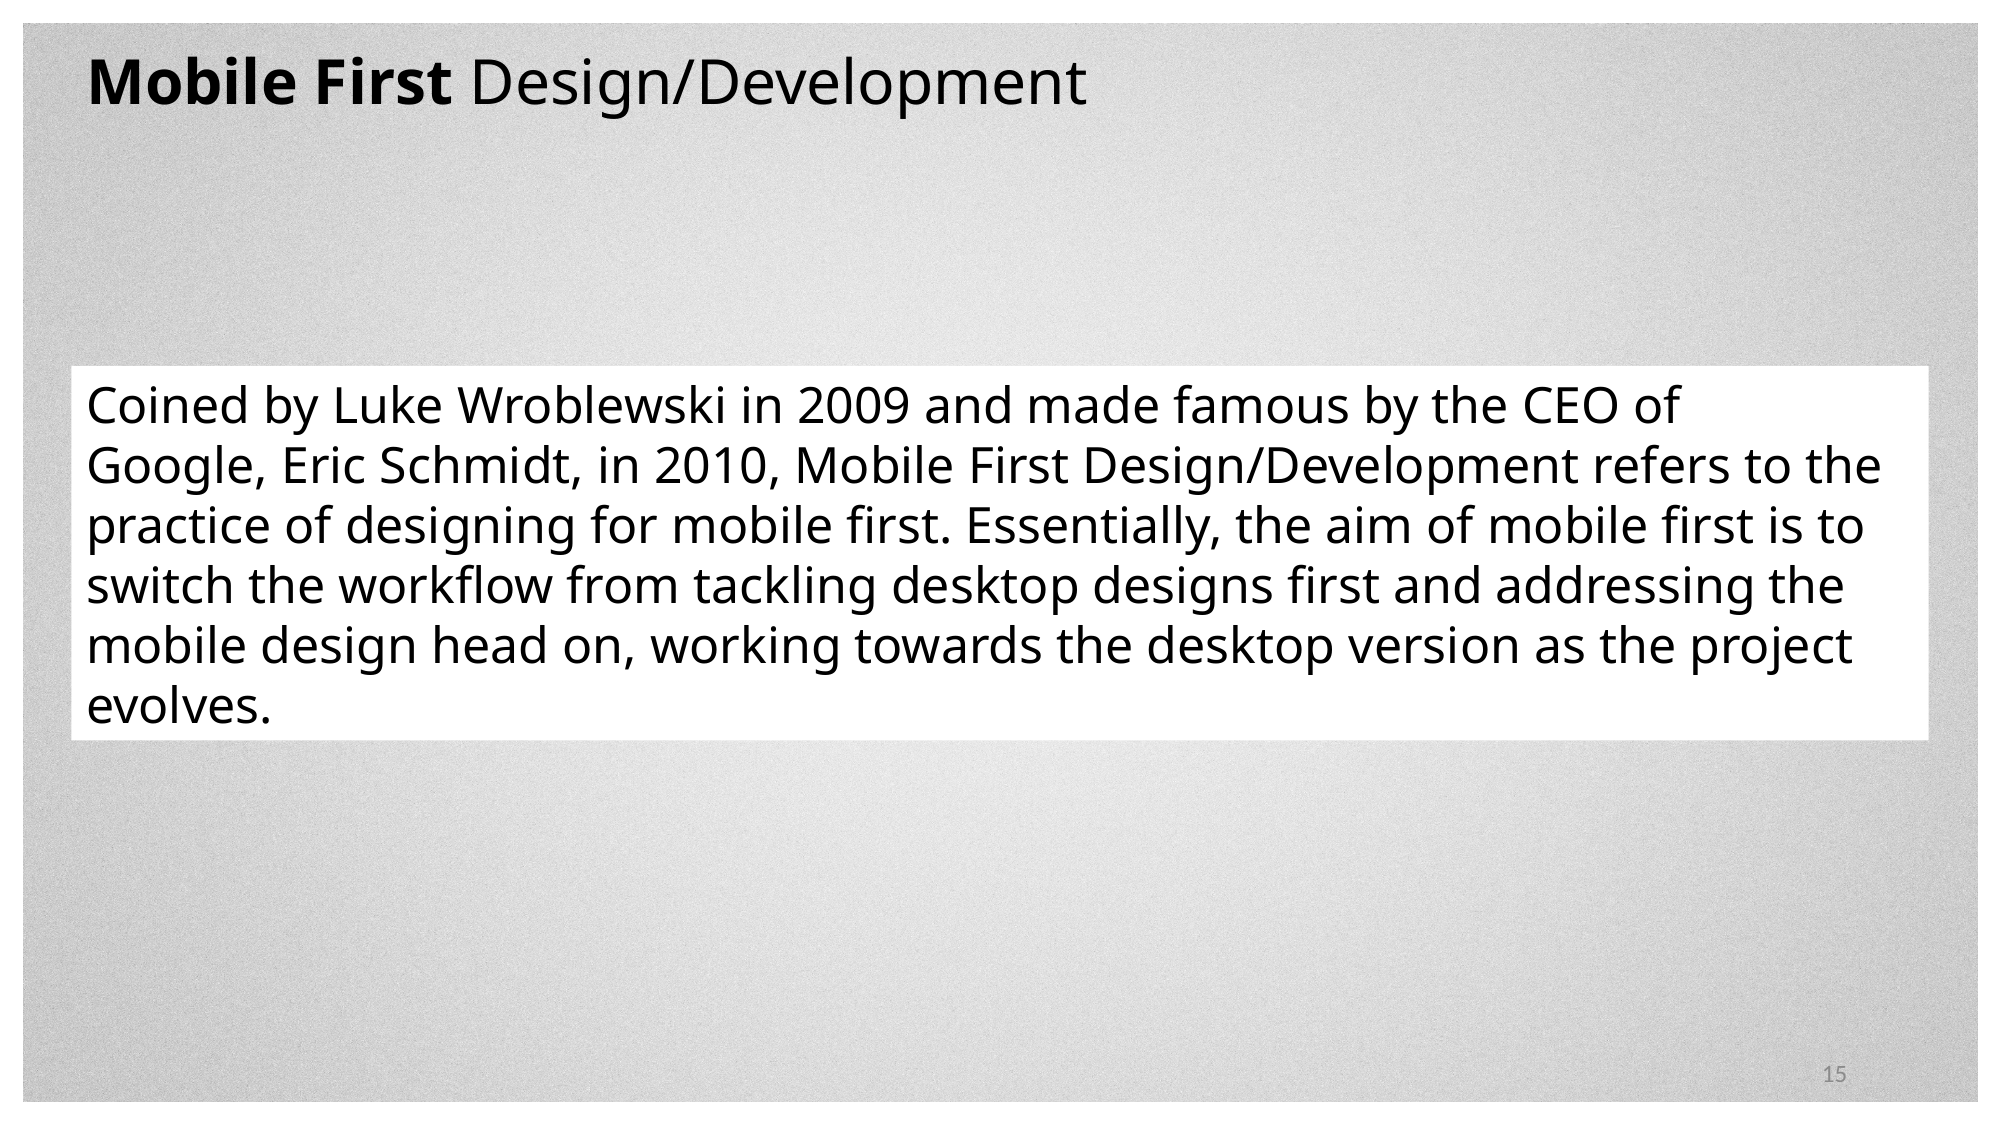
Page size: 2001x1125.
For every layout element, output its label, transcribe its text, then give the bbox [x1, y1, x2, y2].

title Mobile First Design/Development [71, 43, 1929, 126]
slide_number 15 [1412, 1042, 1863, 1103]
text_box Coined by Luke Wroblewski in 2009 and made famous by the CEO of Google, Eric Schmidt, in 2010, Mobile First Design/Development refers to the practice of designing for mobile first. Essentially, the aim of mobile first is to switch the workflow from tackling desktop designs first and addressing the mobile design head on, working towards the desktop version as the project evolves. [71, 365, 1929, 741]
picture [23, 23, 1978, 1102]
